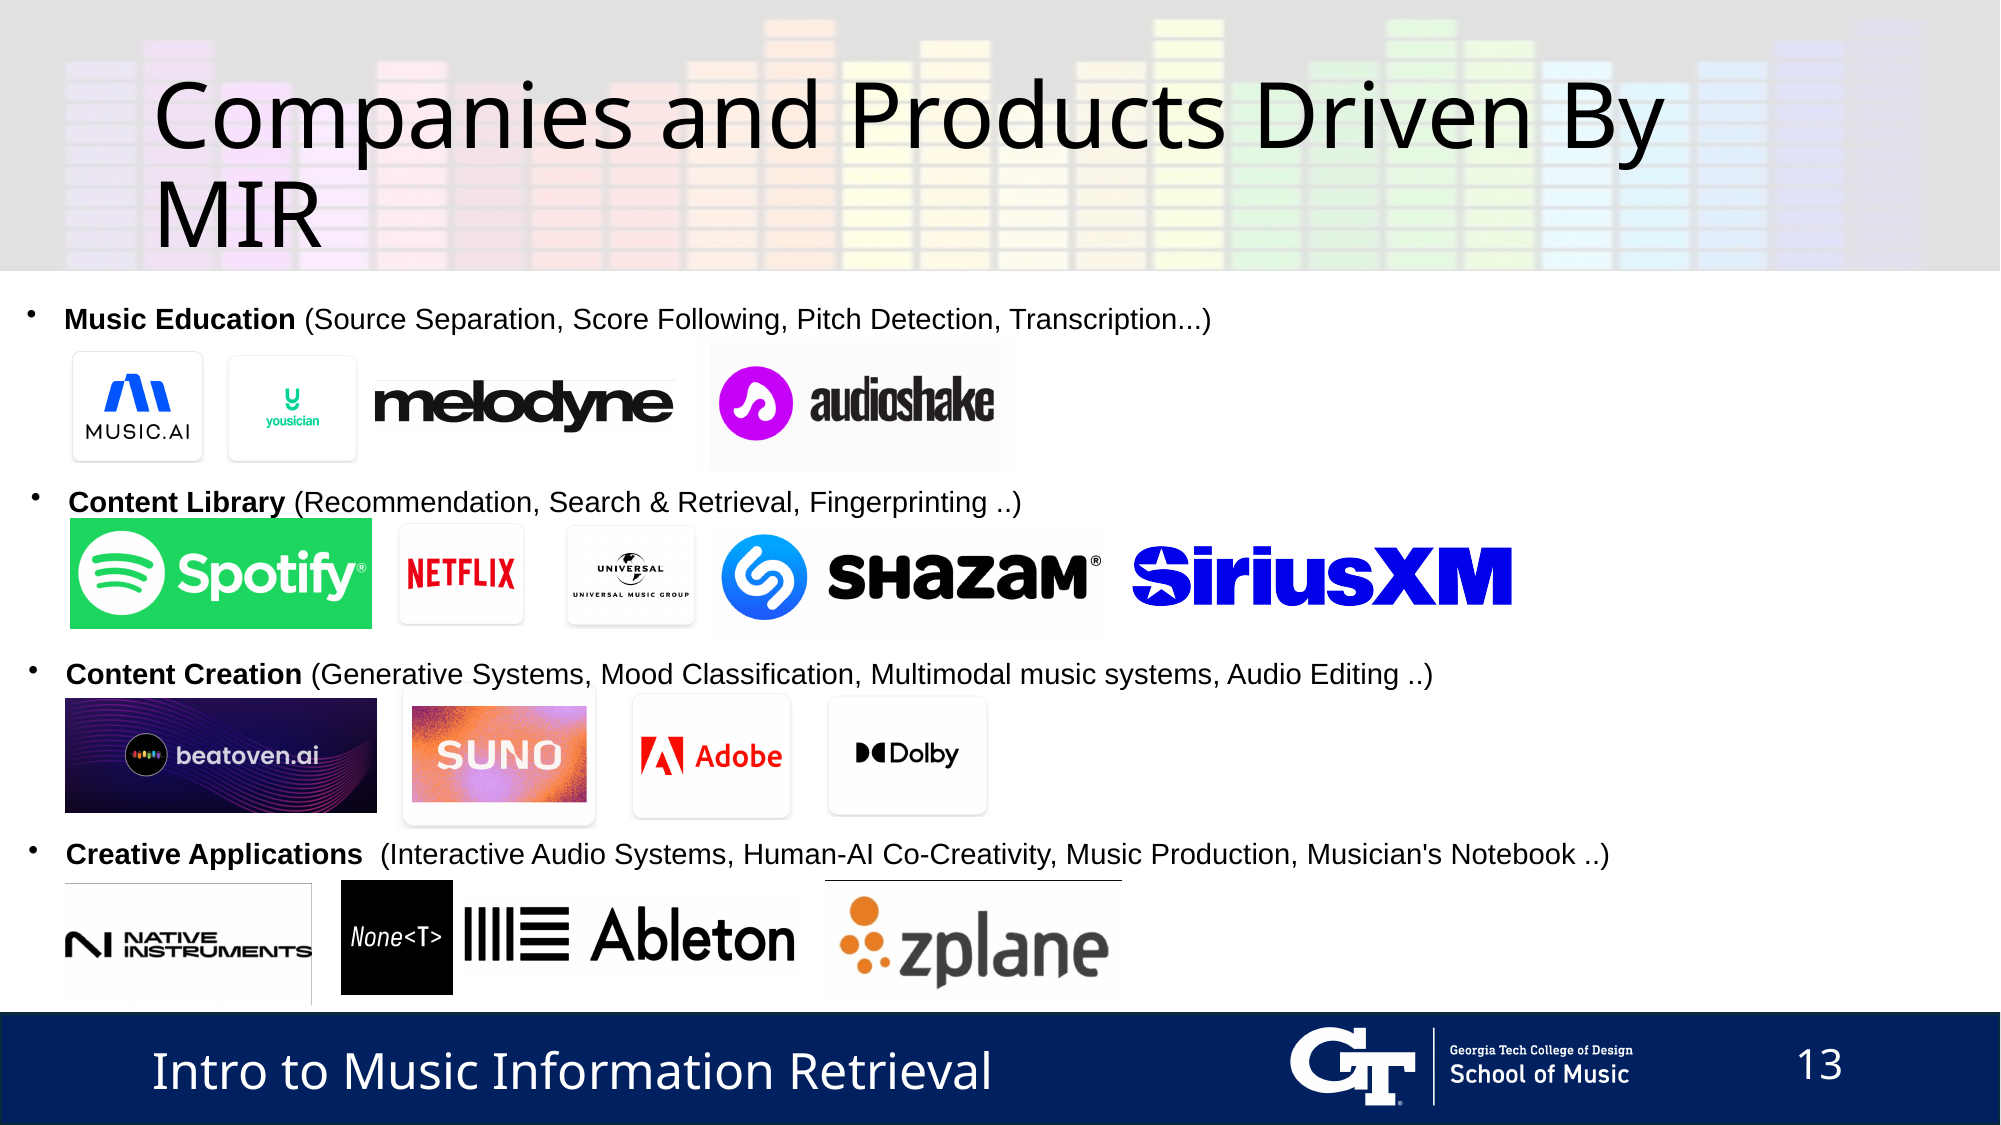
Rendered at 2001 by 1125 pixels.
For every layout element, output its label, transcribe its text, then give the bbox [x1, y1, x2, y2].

footer Intro to Music Information Retrieval [137, 1013, 1288, 1125]
picture [629, 691, 794, 820]
picture [341, 880, 454, 996]
picture [563, 522, 697, 630]
picture [64, 698, 377, 814]
title Companies and Products Driven By MIR [137, 59, 1863, 278]
picture [460, 898, 799, 975]
picture [824, 880, 1122, 1003]
picture [1257, 1001, 1683, 1125]
picture [695, 335, 1017, 475]
text_box Music Education (Source Separation, Score Following, Pitch Detection, Transcription...) [11, 292, 1943, 378]
text_box Creative Applications (Interactive Audio Systems, Human-AI Co-Creativity, Music Production, Musician's Notebook ..)​ [13, 828, 2000, 914]
picture [825, 693, 990, 818]
slide_number 13 [1690, 1030, 1859, 1103]
picture [375, 379, 675, 433]
picture [69, 518, 372, 630]
text_box Content Library (Recommendation, Search & Retrieval, Fingerprinting ..)​ [15, 475, 1966, 561]
picture [396, 681, 598, 829]
picture [396, 522, 526, 626]
picture [64, 883, 313, 1006]
picture [224, 354, 358, 463]
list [69, 349, 206, 464]
text_box Content Creation (Generative Systems, Mood Classification, Multimodal music systems, Audio Editing ..)​ [13, 648, 2000, 734]
picture [710, 515, 1542, 644]
